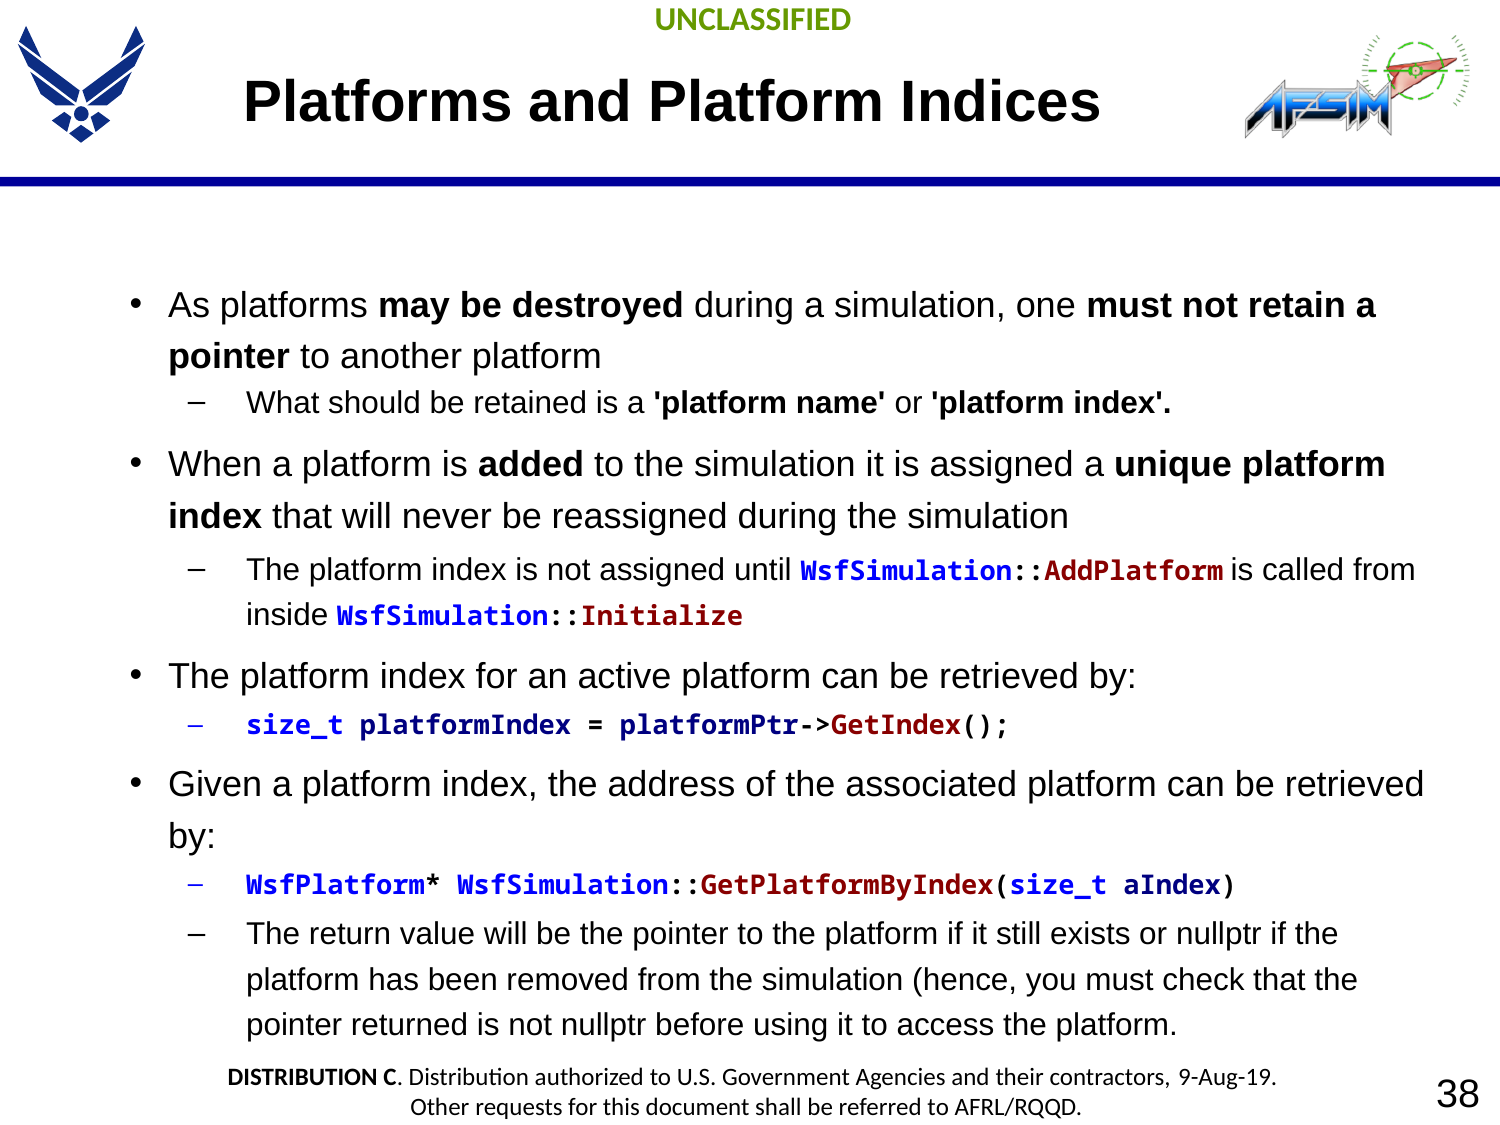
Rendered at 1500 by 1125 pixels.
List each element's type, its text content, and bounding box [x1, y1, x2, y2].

picture [1238, 22, 1483, 147]
list As platforms may be destroyed during a simulation, one must not retain a pointer to another platform What should be retained is a 'platform name' or 'platform index'. When a platform is added to the simulation it is assigned a unique platform index that will never be reassigned during the simulation The platform index is not assigned until WsfSimulation::AddPlatform is called from inside WsfSimulation::Initialize The platform index for an active platform can be retrieved by: size_t platformIndex = platformPtr->GetIndex(); Given a platform index, the address of the associated platform can be retrieved by: WsfPlatform* WsfSimulation::GetPlatformByIndex(size_t aIndex) The return value will be the pointer to the platform if it still exists or nullptr if the platform has been removed from the simulation (hence, you must check that the pointer returned is not nullptr before using it to access the platform. [75, 262, 1450, 1063]
title Platforms and Platform Indices [150, 4, 1238, 193]
